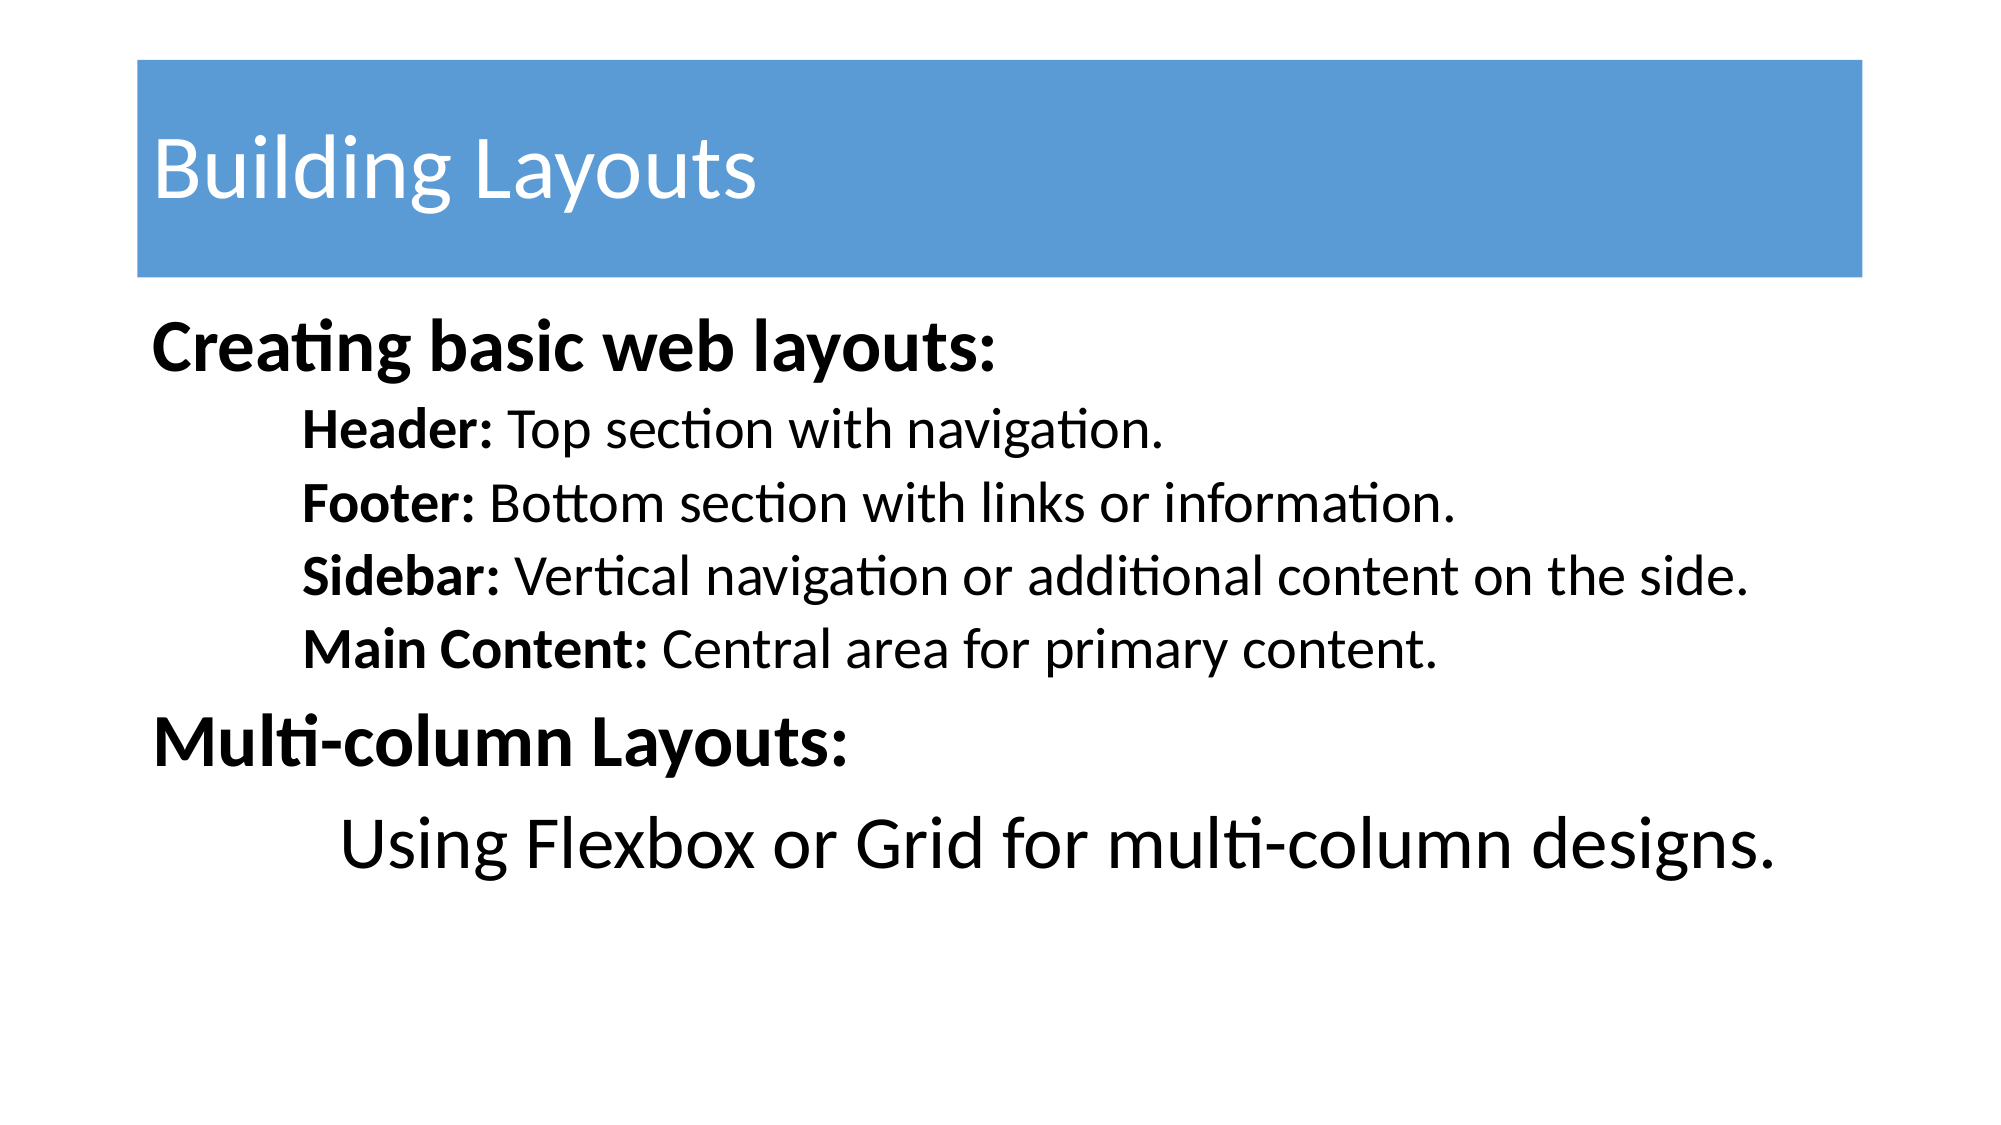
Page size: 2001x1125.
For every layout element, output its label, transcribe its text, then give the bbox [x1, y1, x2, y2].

title Building Layouts [137, 59, 1863, 278]
list Creating basic web layouts: Header: Top section with navigation. Footer: Bottom section with links or information. Sidebar: Vertical navigation or additional content on the side. Main Content: Central area for primary content. Multi-column Layouts: Using Flexbox or Grid for multi-column designs. [137, 299, 1863, 1014]
